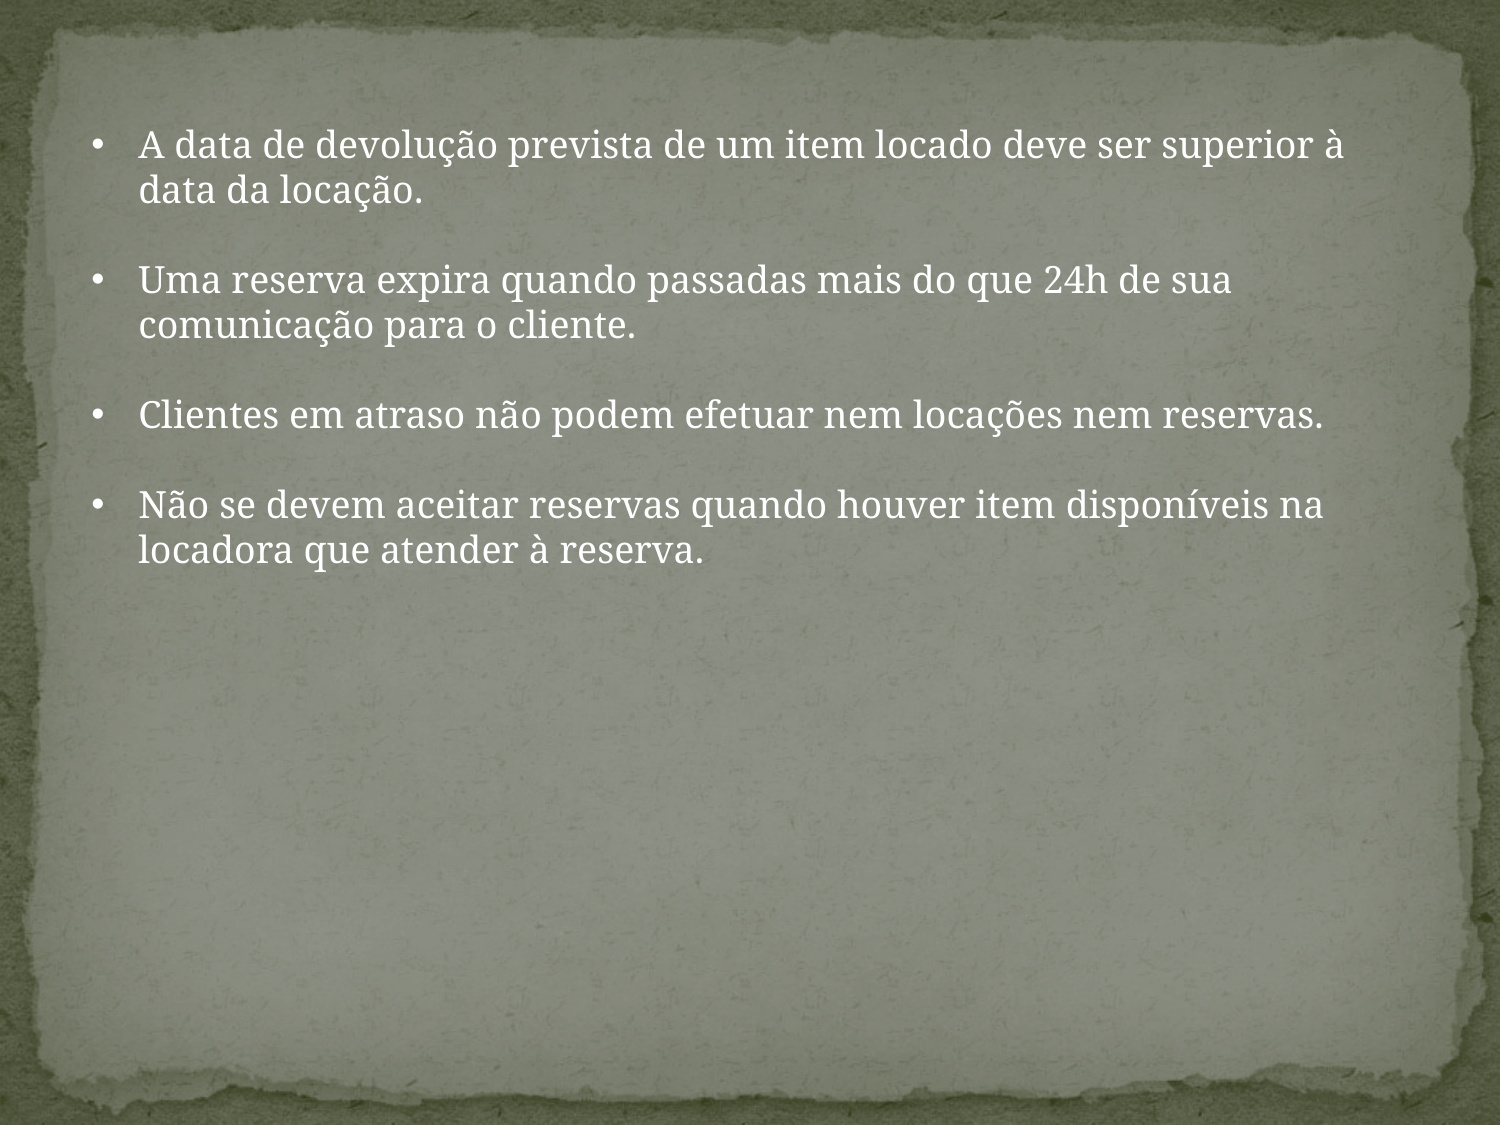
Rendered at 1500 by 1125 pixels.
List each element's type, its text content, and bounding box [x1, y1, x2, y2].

text_box A data de devolução prevista de um item locado deve ser superior à data da locação. Uma reserva expira quando passadas mais do que 24h de sua comunicação para o cliente. Clientes em atraso não podem efetuar nem locações nem reservas. Não se devem aceitar reservas quando houver item disponíveis na locadora que atender à reserva. [76, 113, 1424, 579]
